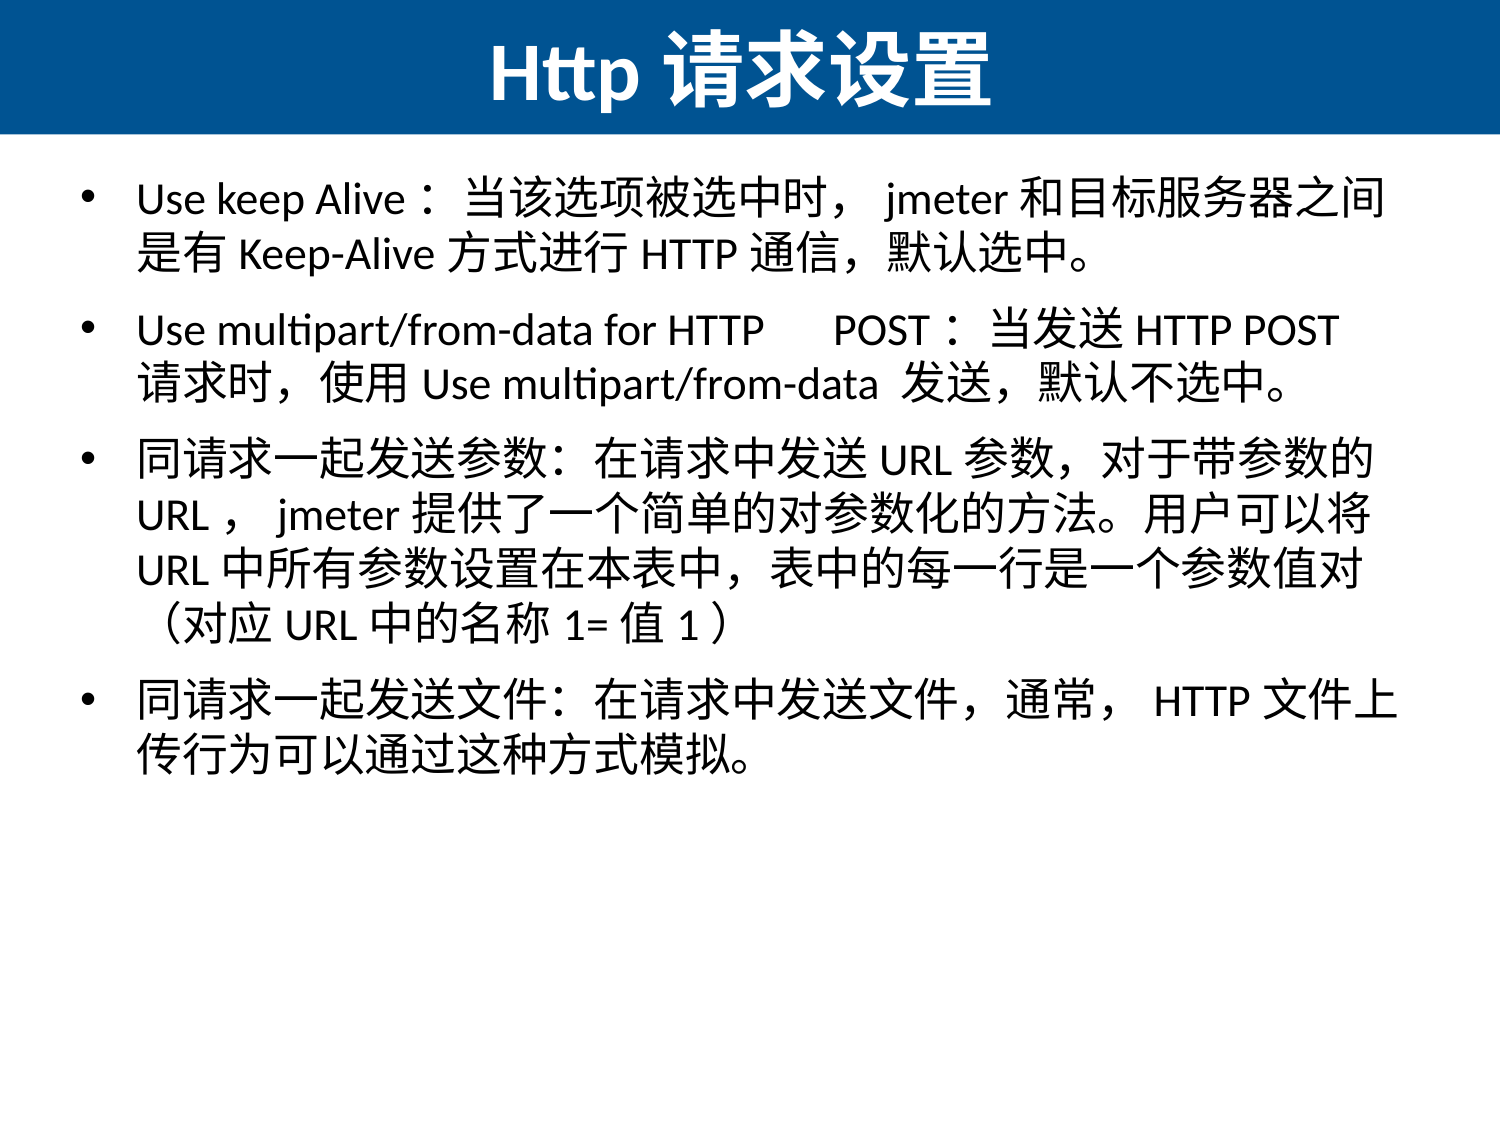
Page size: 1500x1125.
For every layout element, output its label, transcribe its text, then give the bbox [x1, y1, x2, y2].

list Use keep Alive：当该选项被选中时，jmeter和目标服务器之间是有Keep-Alive方式进行HTTP通信，默认选中。 Use multipart/from-data for HTTP POST：当发送HTTP POST 请求时，使用Use multipart/from-data 发送，默认不选中。 同请求一起发送参数：在请求中发送URL参数，对于带参数的URL，jmeter提供了一个简单的对参数化的方法。用户可以将URL中所有参数设置在本表中，表中的每一行是一个参数值对（对应URL中的名称1=值1） 同请求一起发送文件：在请求中发送文件，通常，HTTP文件上传行为可以通过这种方式模拟。 [64, 160, 1415, 1047]
title Http请求设置 [2, 0, 1483, 135]
